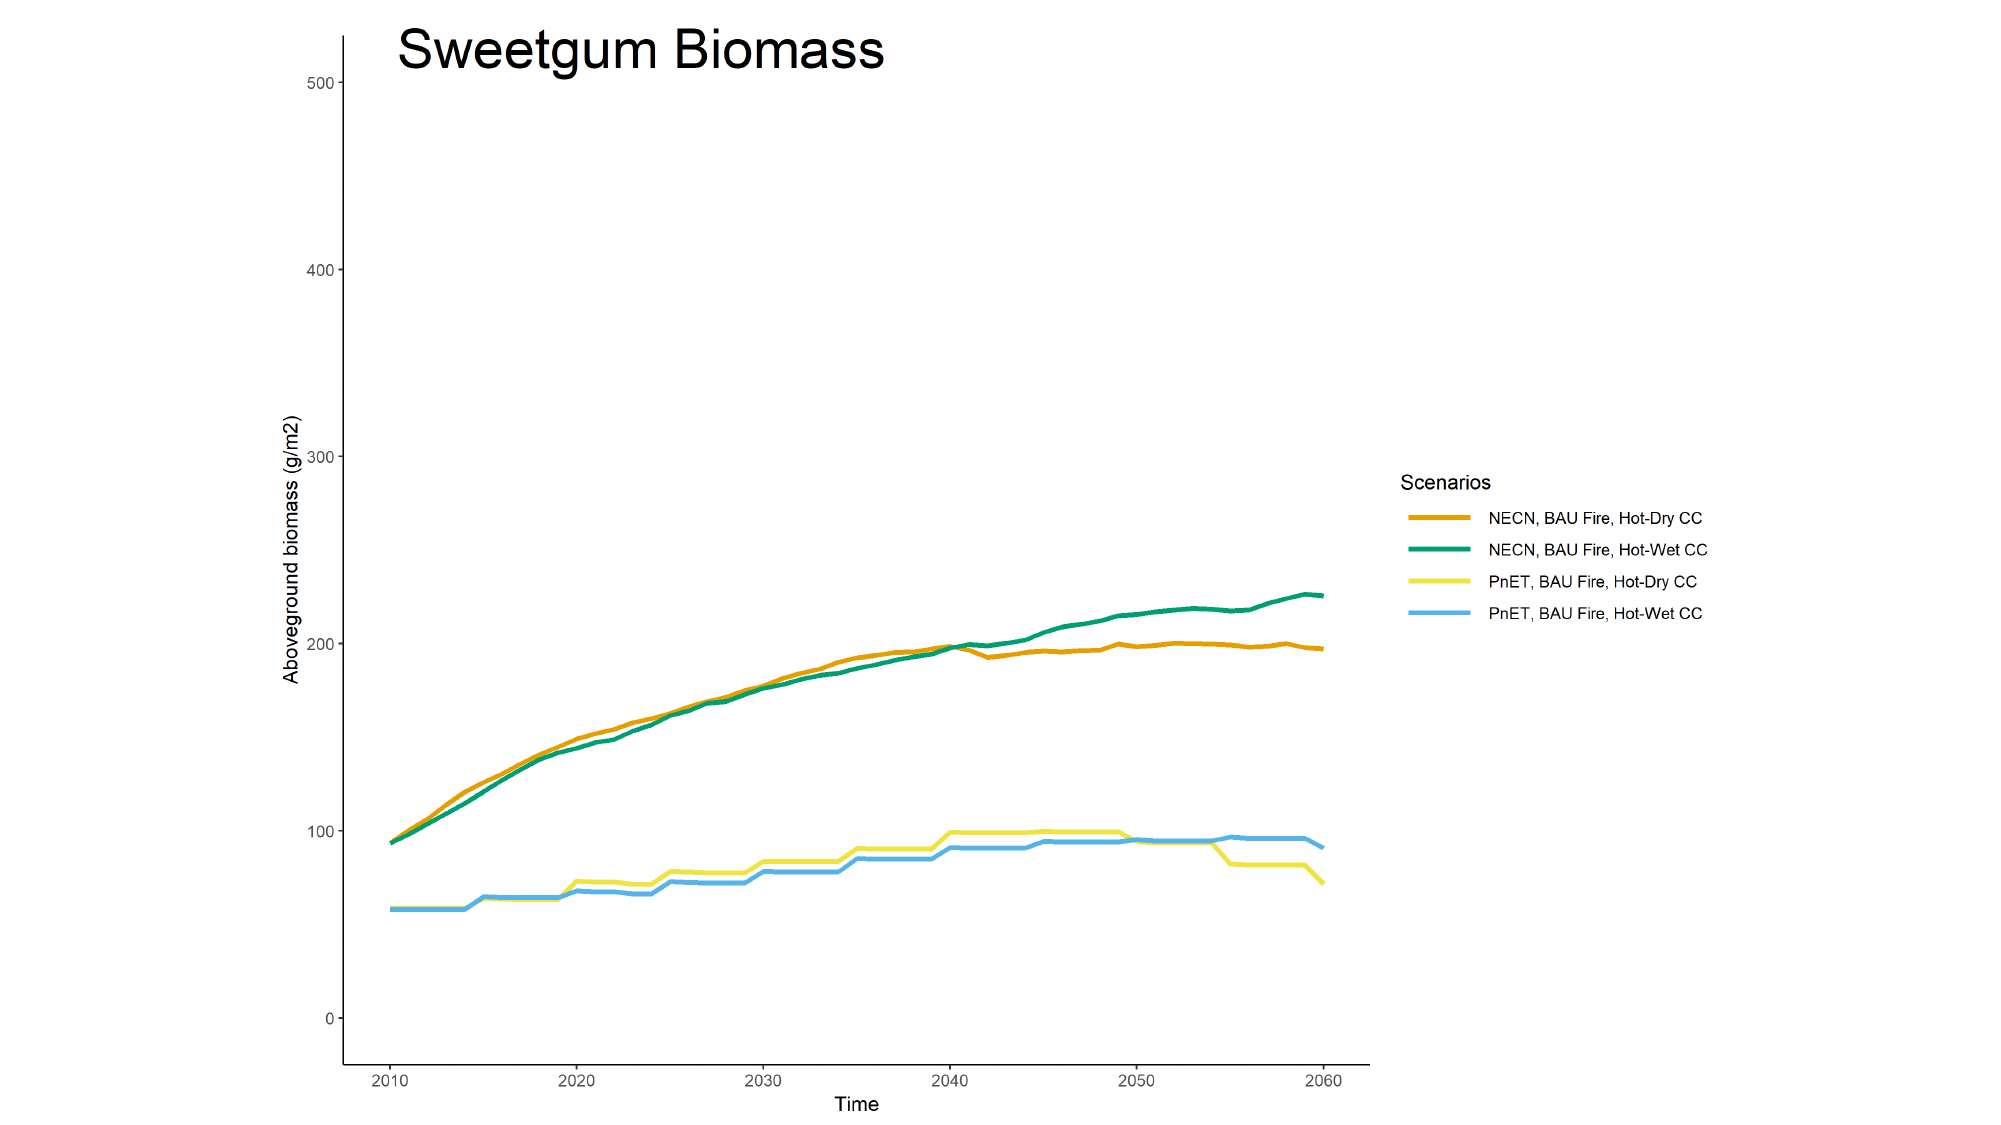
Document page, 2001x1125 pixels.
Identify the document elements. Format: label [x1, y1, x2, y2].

picture [272, 0, 1728, 1125]
